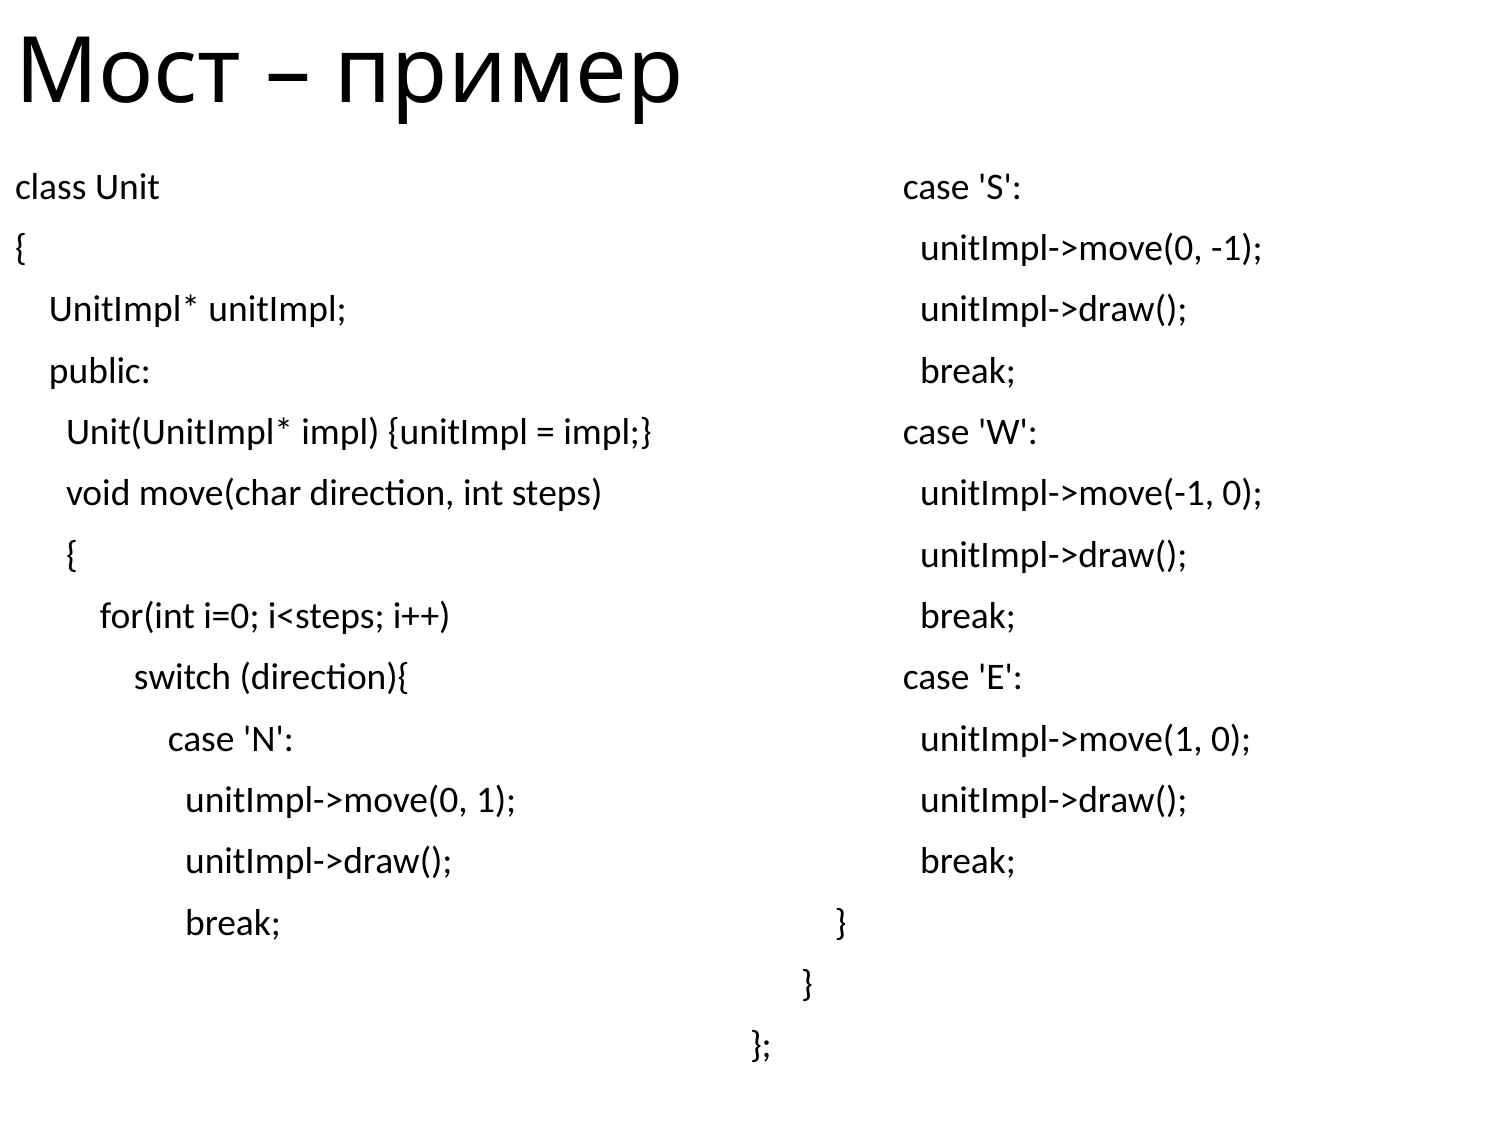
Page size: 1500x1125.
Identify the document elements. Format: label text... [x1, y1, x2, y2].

list class Unit { UnitImpl* unitImpl; public: Unit(UnitImpl* impl) {unitImpl = impl;} void move(char direction, int steps) { for(int i=0; i<steps; i++) switch (direction){ case 'N': unitImpl->move(0, 1); unitImpl->draw(); break; case 'S': unitImpl->move(0, -1); unitImpl->draw(); break; case 'W': unitImpl->move(-1, 0); unitImpl->draw(); break; case 'E': unitImpl->move(1, 0); unitImpl->draw(); break; } } }; [0, 159, 1500, 1055]
title Мост – пример [0, 0, 1294, 146]
